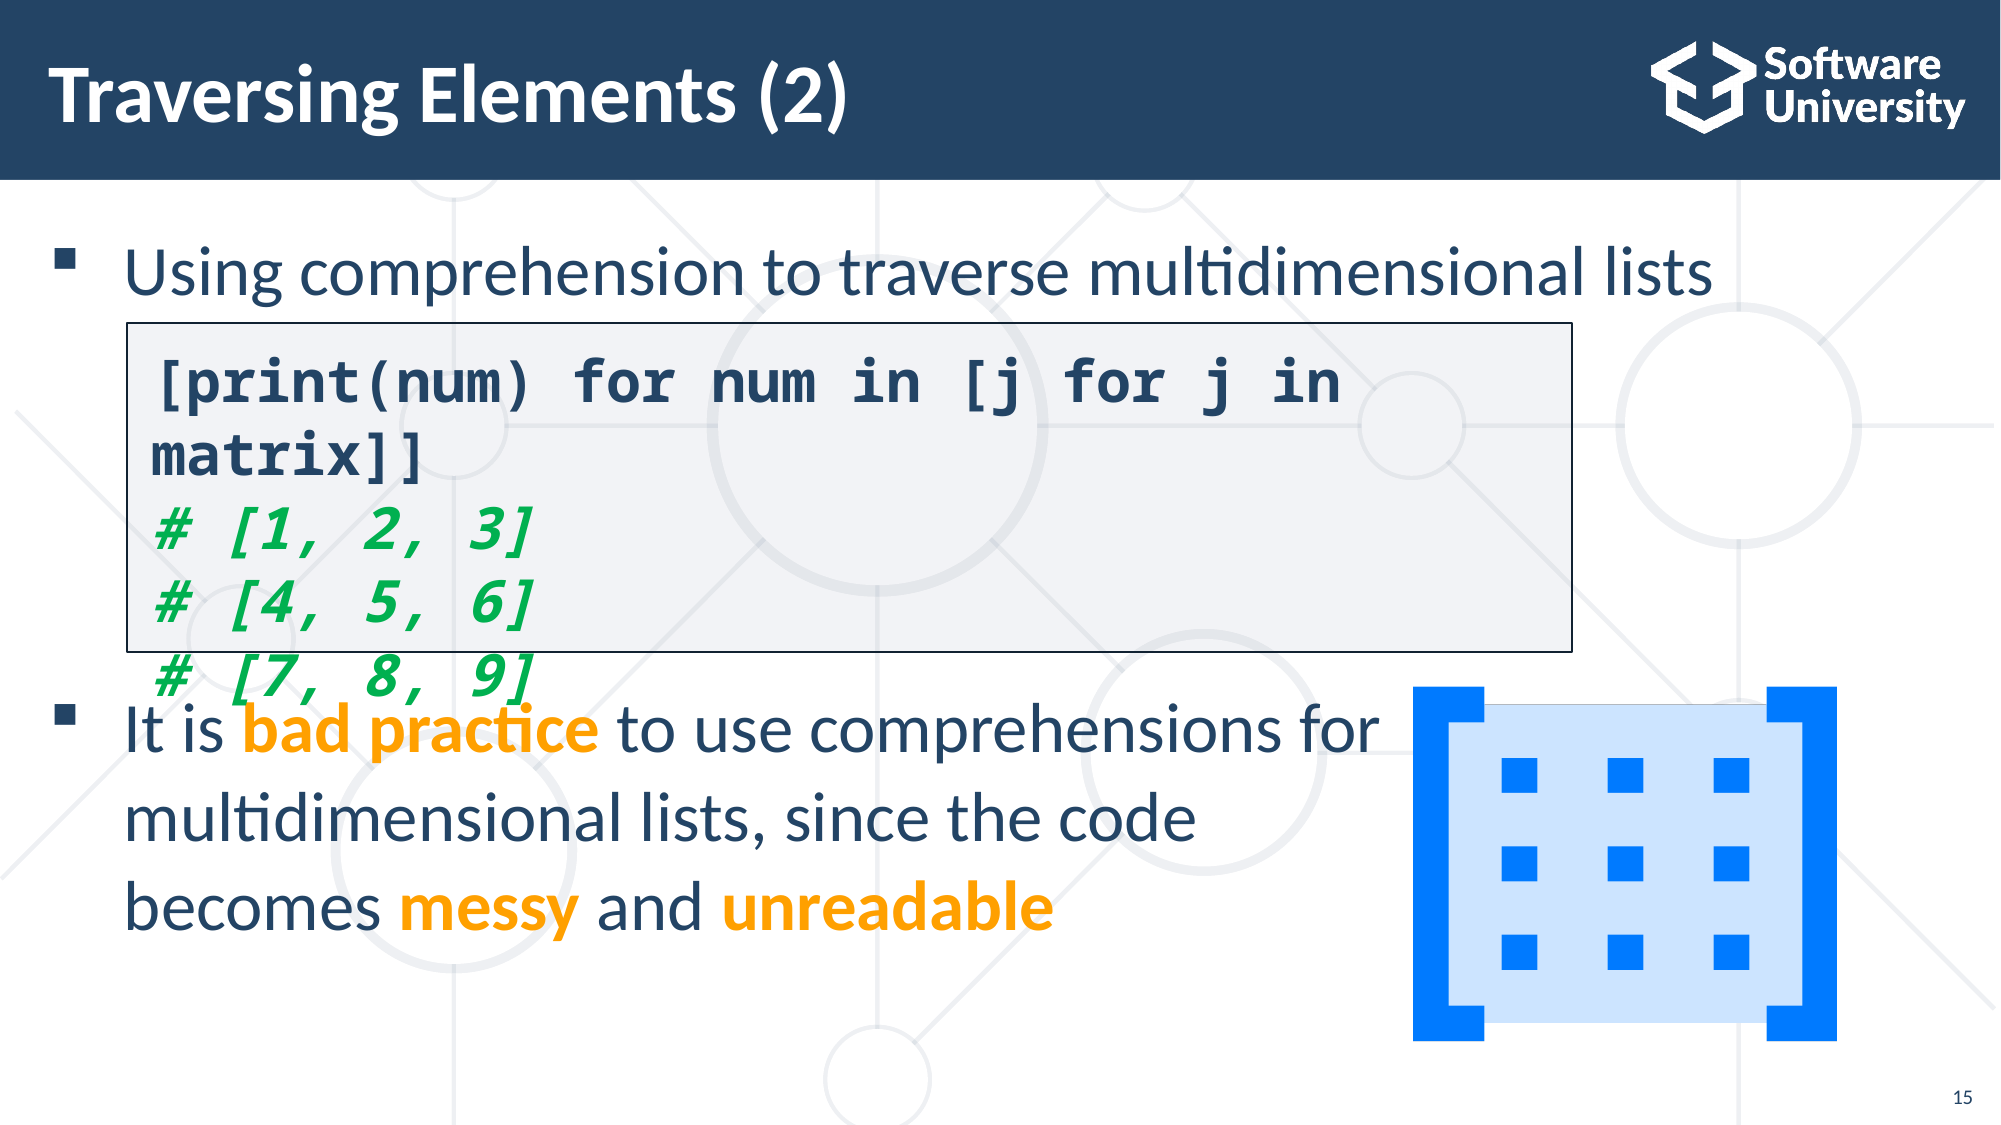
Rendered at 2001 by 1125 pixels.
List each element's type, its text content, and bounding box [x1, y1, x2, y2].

picture [1651, 41, 1966, 134]
title Traversing Elements (2) [31, 16, 1625, 162]
picture [1412, 651, 1838, 1077]
list Using comprehension to traverse multidimensional lists It is bad practice to use comprehensions for multidimensional lists, since the code becomes messy and unreadable [31, 214, 1928, 1068]
list [print(num) for num in [j for j in matrix]] # [1, 2, 3] # [4, 5, 6] # [7, 8, 9] [126, 322, 1573, 653]
text_box 15 [1927, 1067, 1989, 1117]
